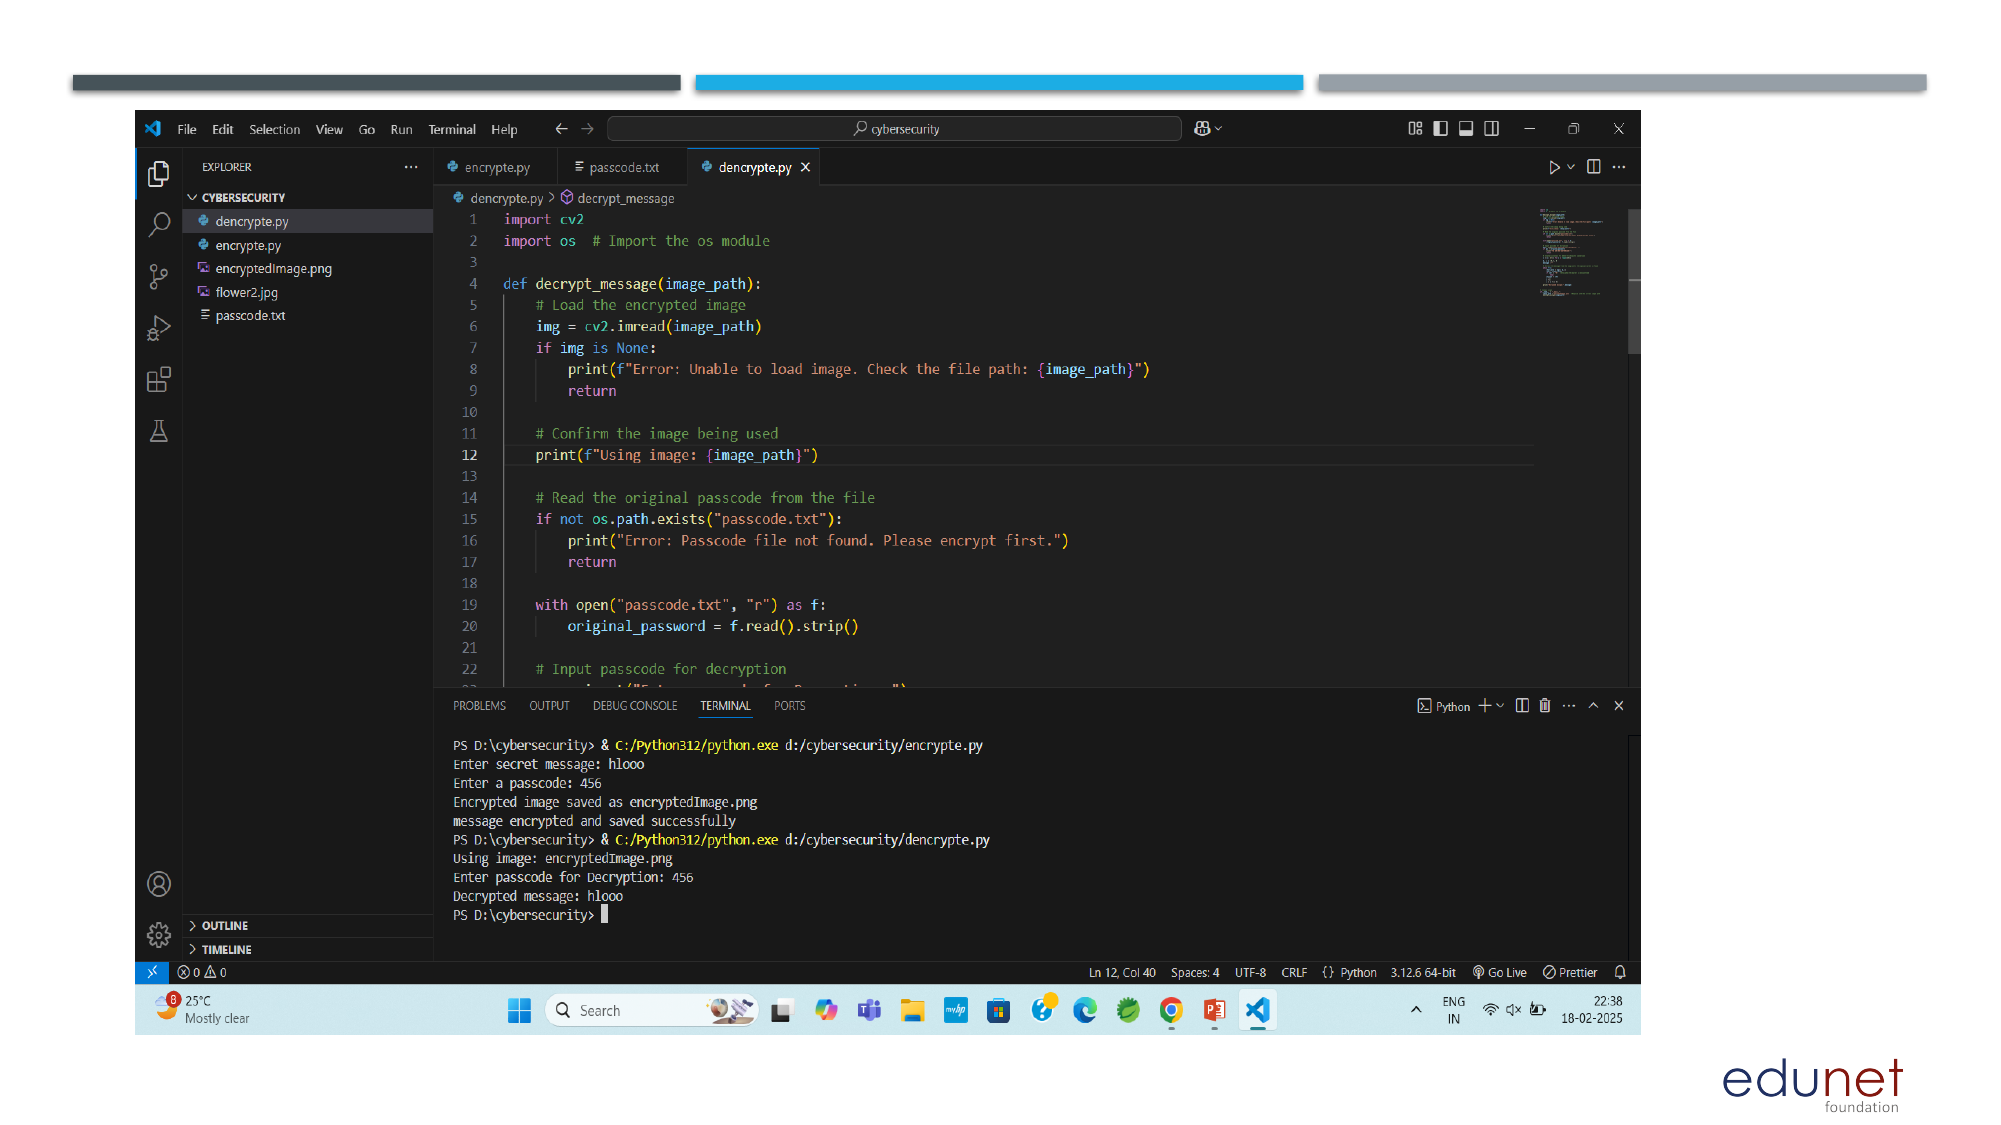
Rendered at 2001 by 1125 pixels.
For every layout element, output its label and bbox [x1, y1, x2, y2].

list [134, 109, 1641, 1036]
picture [1719, 1056, 1905, 1116]
